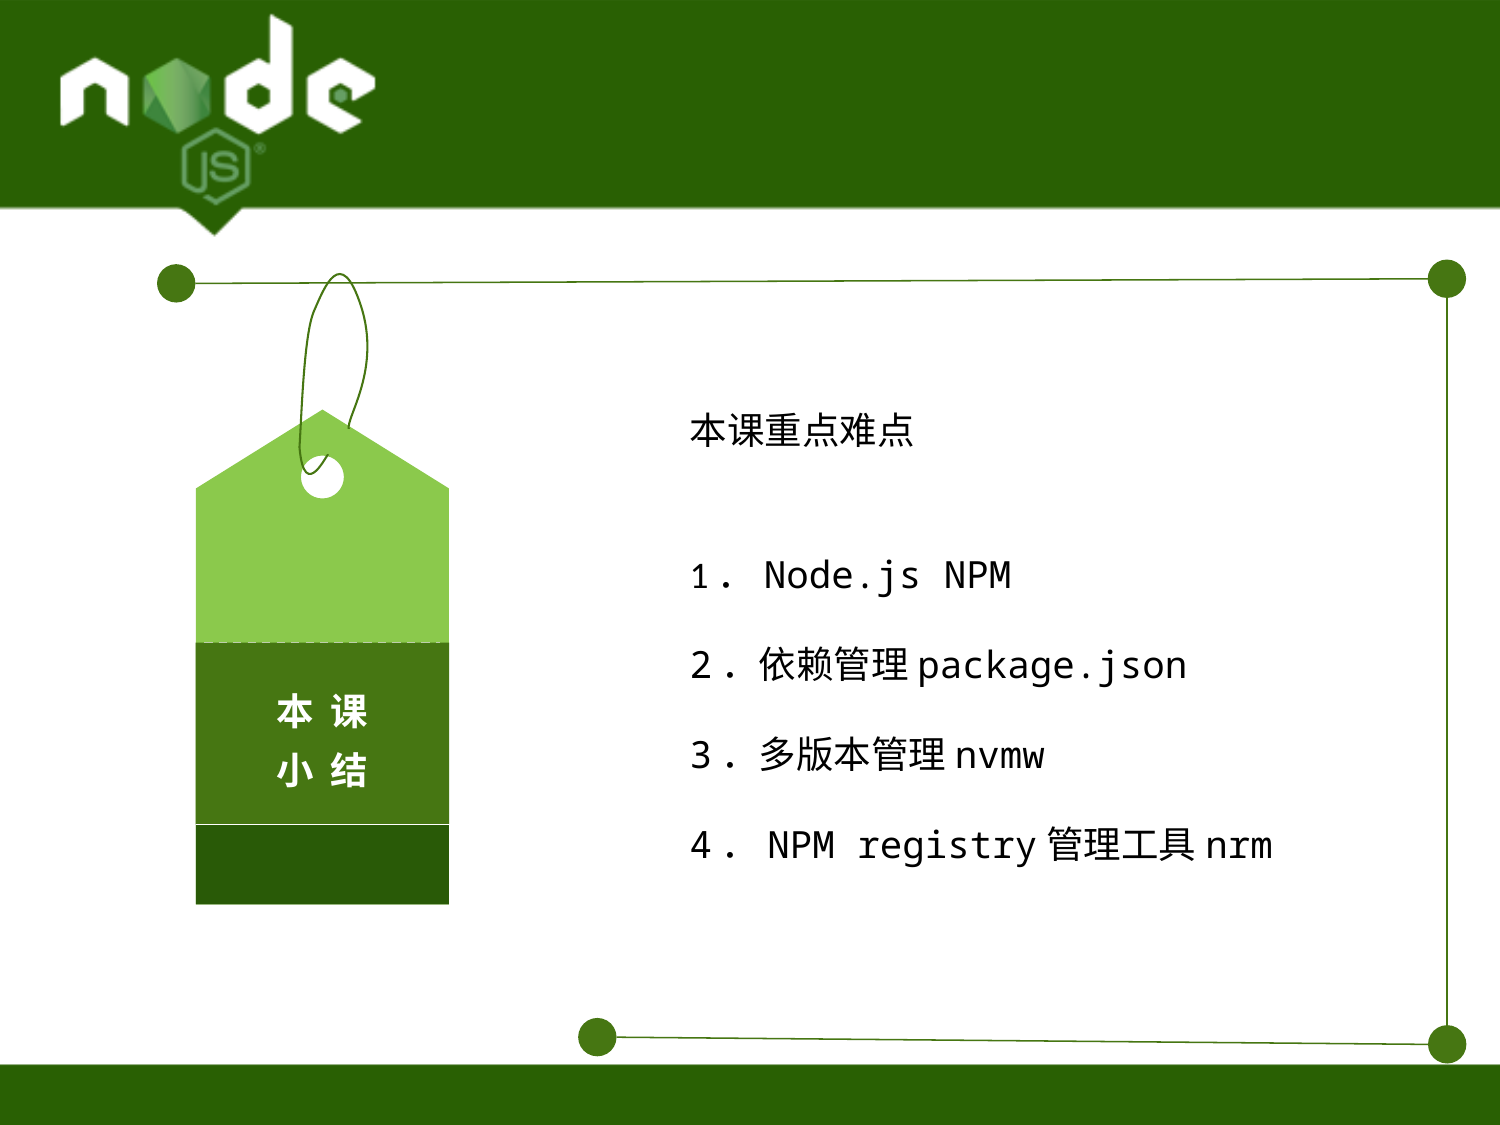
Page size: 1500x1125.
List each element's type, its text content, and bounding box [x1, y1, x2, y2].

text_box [195, 292, 450, 905]
text_box 本课重点难点 [674, 354, 1362, 460]
picture [0, 0, 1500, 1125]
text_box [616, 1036, 1429, 1045]
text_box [195, 278, 1428, 284]
text_box [1427, 1023, 1469, 1066]
text_box [154, 262, 195, 305]
text_box [1425, 257, 1469, 300]
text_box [195, 273, 450, 278]
text_box [576, 1015, 619, 1059]
text_box 1．Node.js NPM 2．依赖管理package.json 3．多版本管理nvmw 4．NPM registry管理工具nrm [674, 498, 1362, 874]
